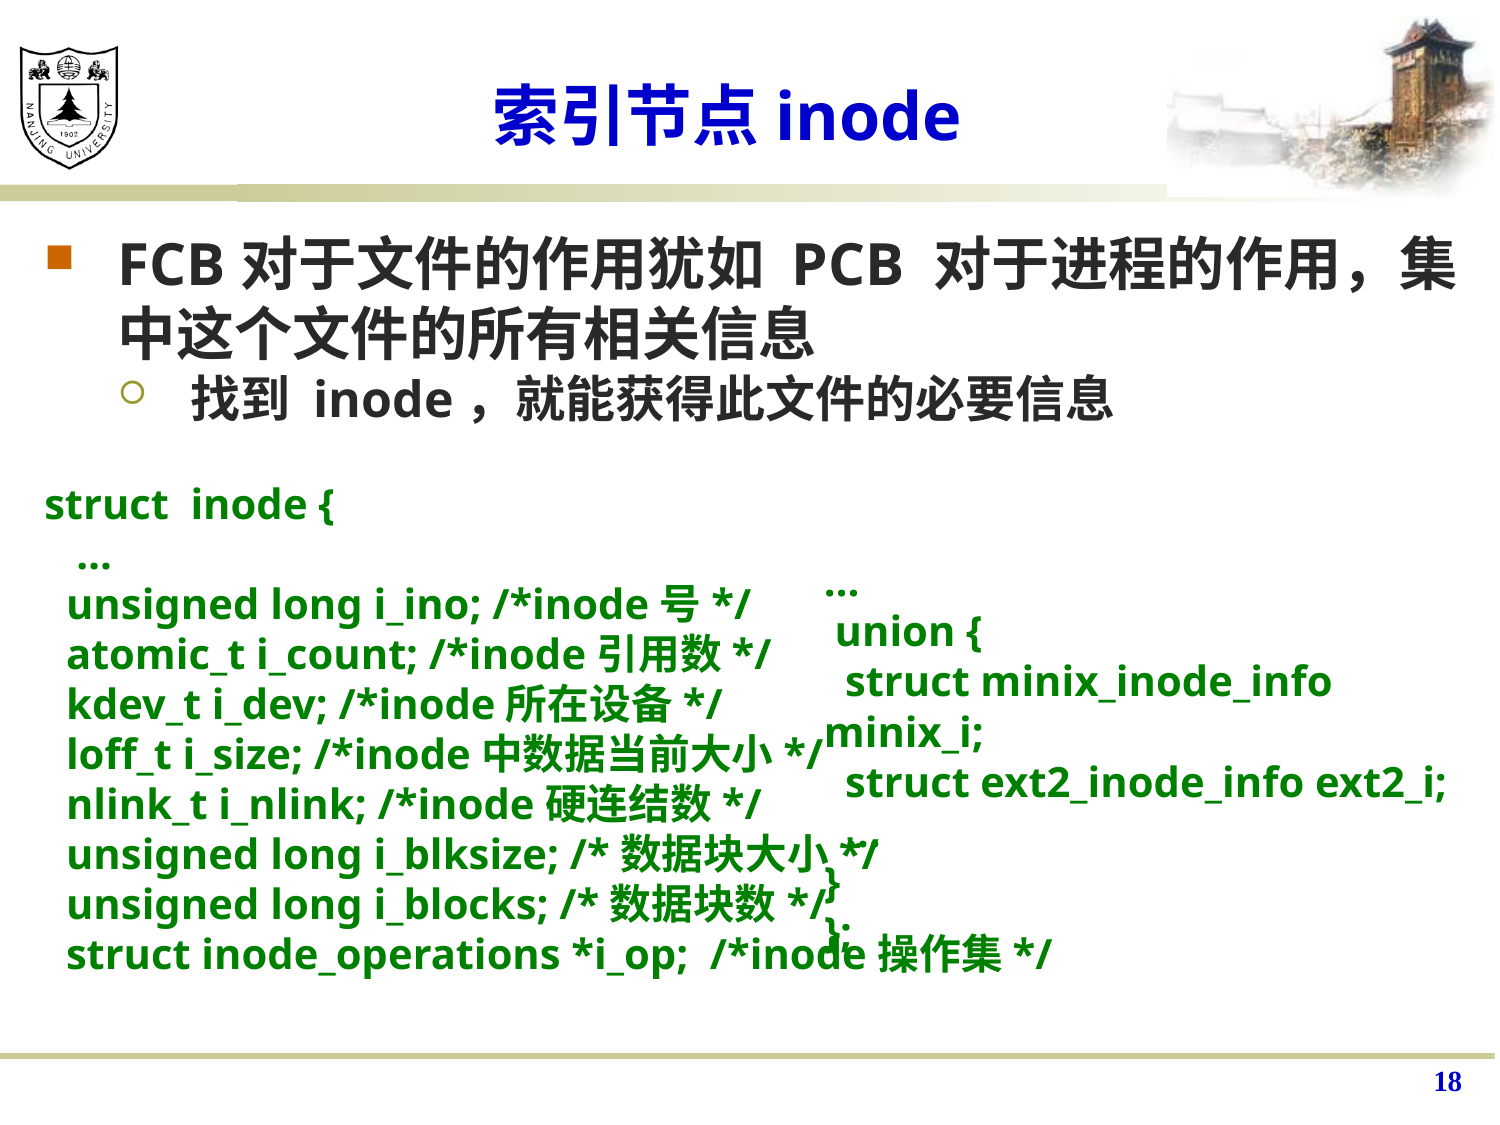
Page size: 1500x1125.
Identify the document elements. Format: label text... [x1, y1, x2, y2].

picture [0, 1053, 1495, 1059]
slide_number 18 [1399, 1054, 1496, 1125]
list FCB对于文件的作用犹如 PCB 对于进程的作用，集中这个文件的所有相关信息 找到 inode，就能获得此文件的必要信息 struct inode { … unsigned long i_ino; /*inode号*/ atomic_t i_count; /*inode引用数*/ kdev_t i_dev; /*inode所在设备*/ loff_t i_size; /*inode中数据当前大小*/ nlink_t i_nlink; /*inode硬连结数*/ unsigned long i_blksize; /*数据块大小*/ unsigned long i_blocks; /*数据块数*/ struct inode_operations *i_op; /*inode操作集*/ [29, 219, 1477, 1035]
title 索引节点inode [123, 66, 1331, 161]
text_box … union { struct minix_inode_info minix_i; struct ext2_inode_info ext2_i; … } }; [808, 497, 1477, 963]
picture [1167, 16, 1495, 197]
picture [14, 42, 124, 173]
